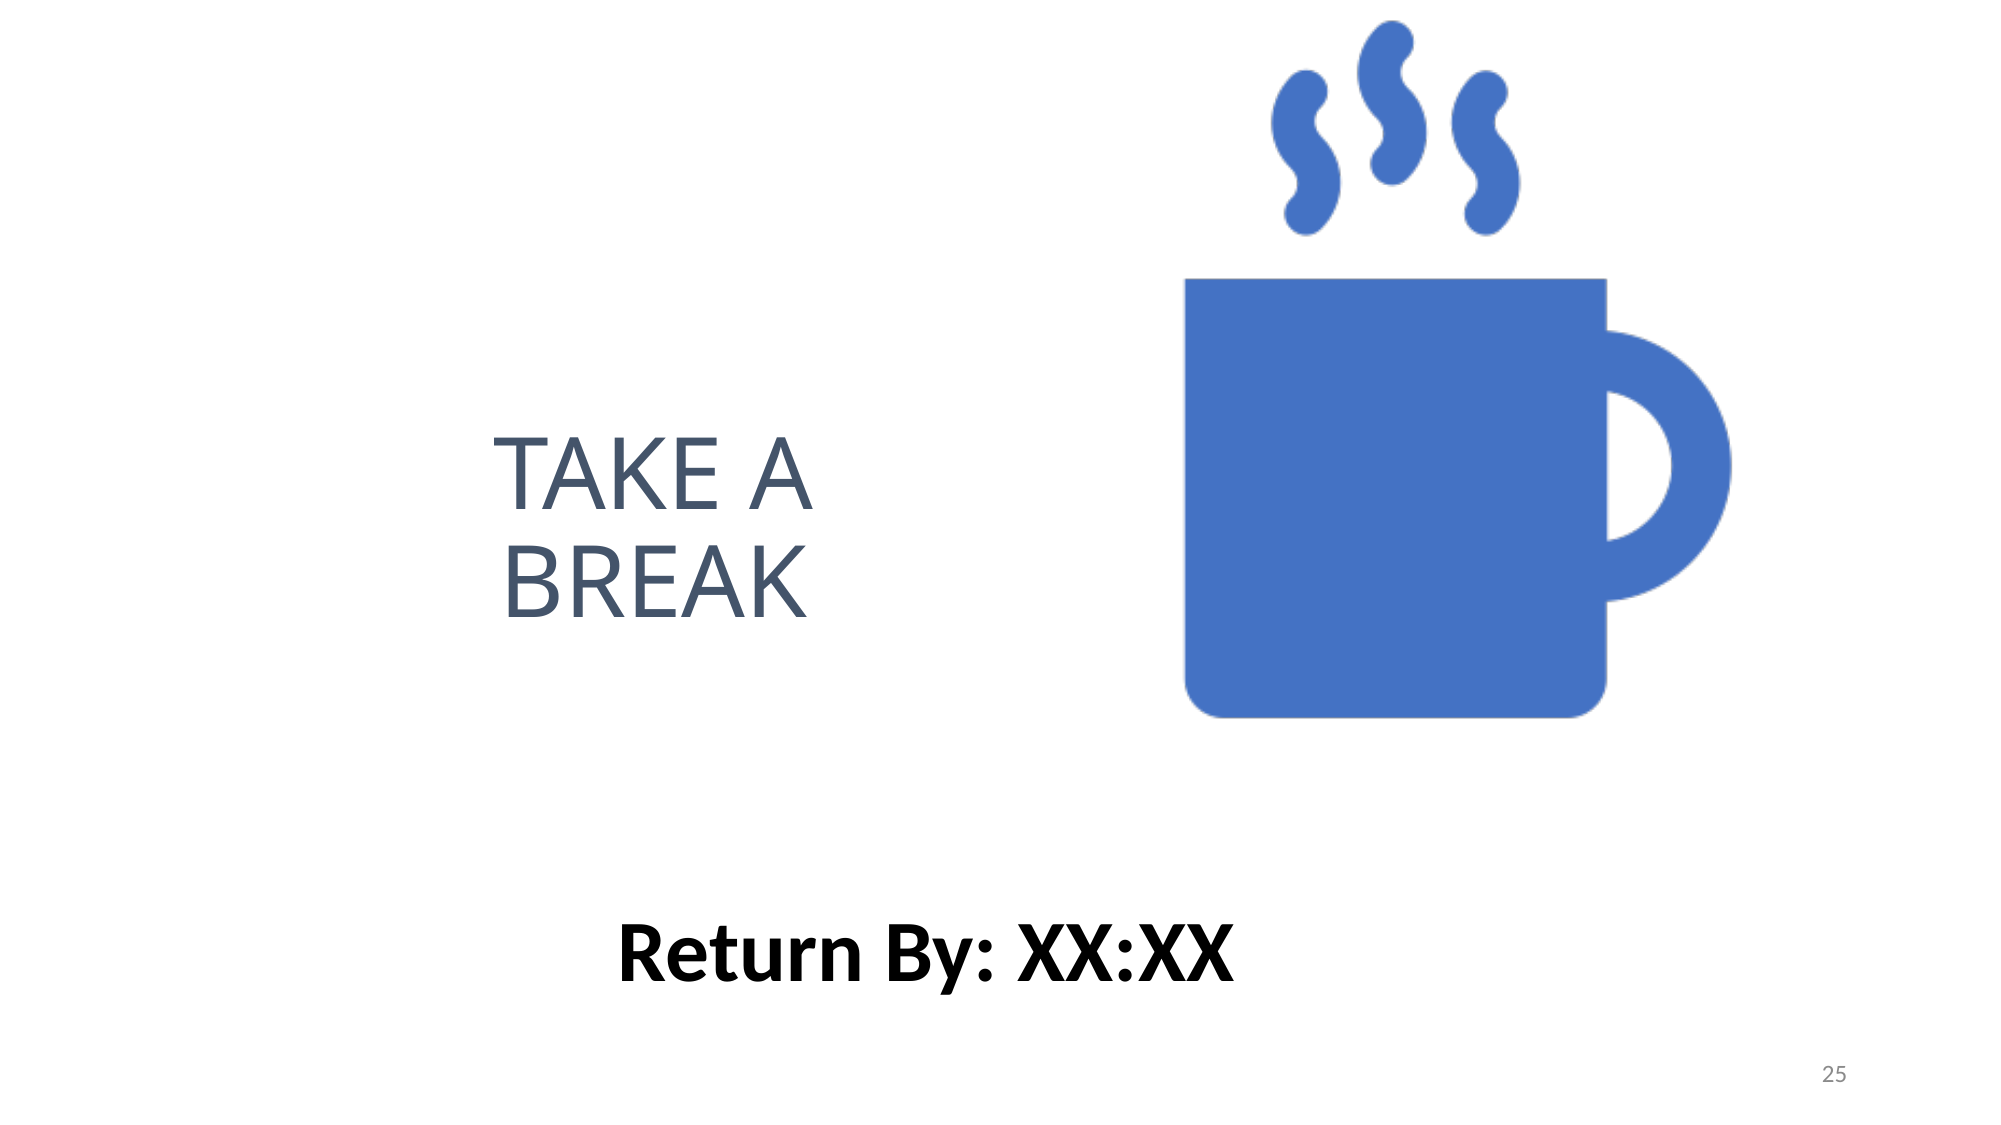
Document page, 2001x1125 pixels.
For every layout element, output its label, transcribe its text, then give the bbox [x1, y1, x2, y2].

picture [1046, 0, 1872, 783]
text_box Return By: XX:XX [610, 886, 1263, 1007]
title TAKE A BREAK [353, 415, 954, 709]
slide_number 25 [1412, 1042, 1863, 1103]
